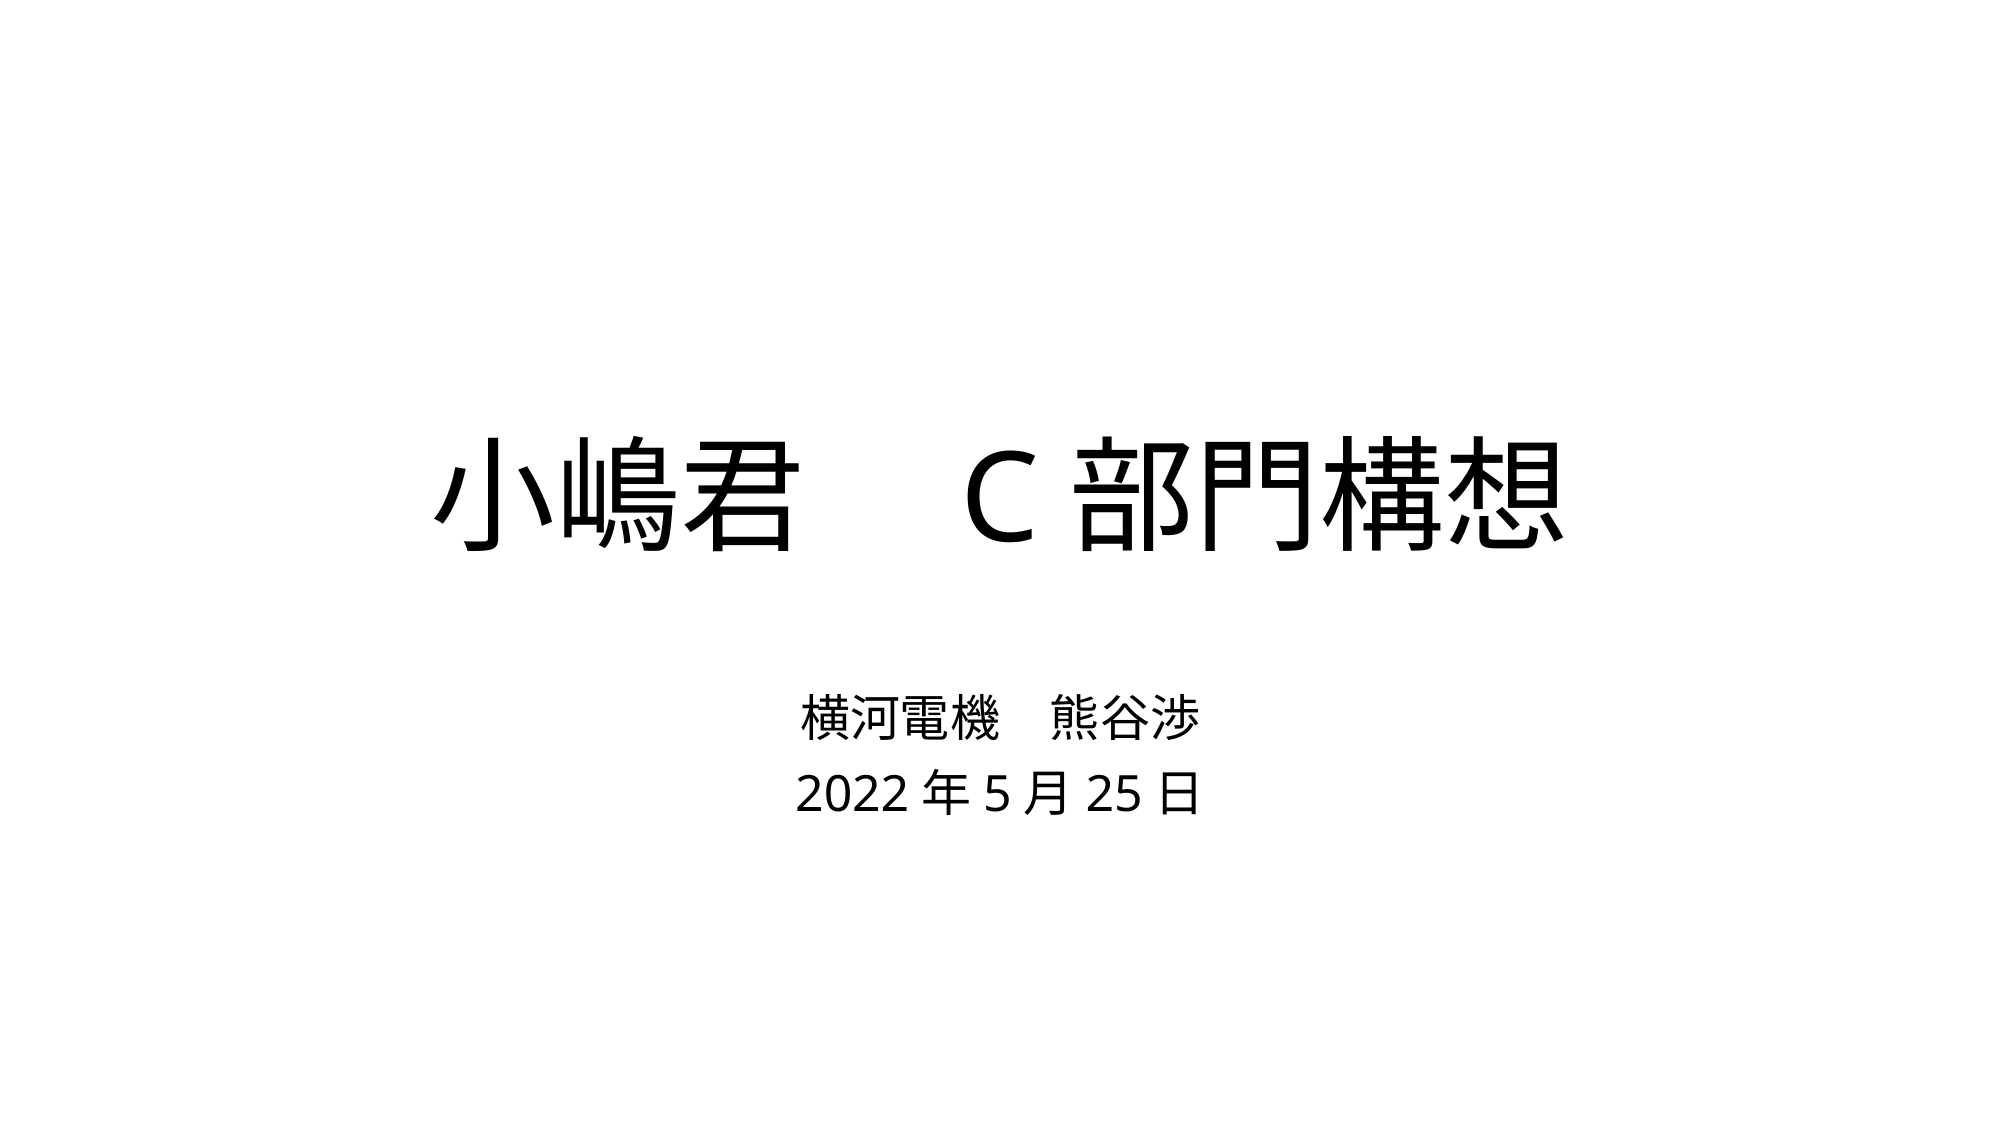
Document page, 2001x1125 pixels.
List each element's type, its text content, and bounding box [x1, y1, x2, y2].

title 小嶋君 C部門構想 [249, 184, 1750, 576]
subtitle 横河電機 熊谷渉 2022年5月25日 [249, 686, 1750, 863]
